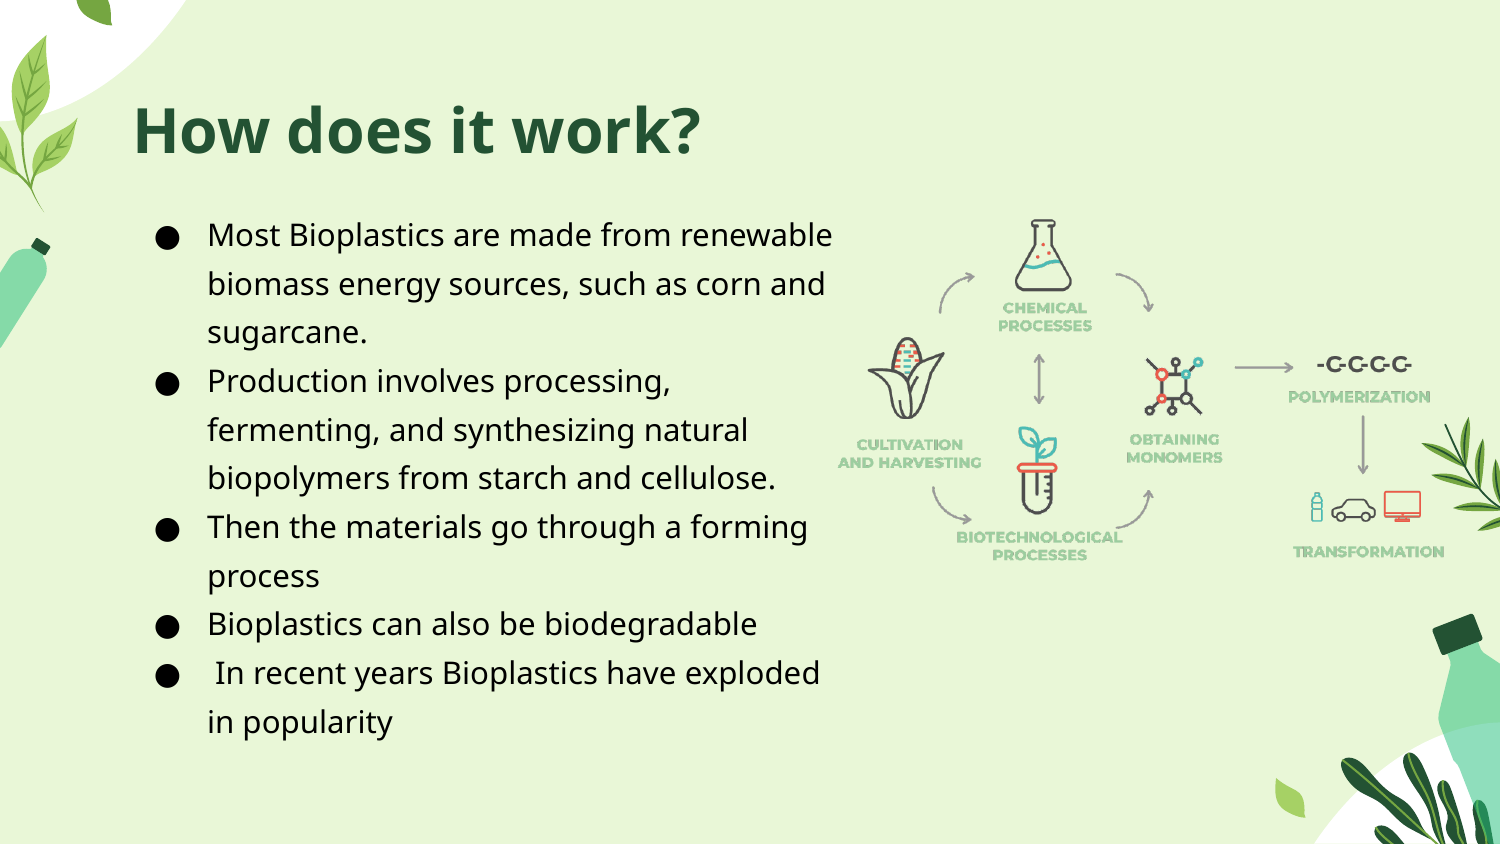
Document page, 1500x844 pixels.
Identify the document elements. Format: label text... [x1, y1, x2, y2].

picture [768, 188, 1485, 592]
list Most Bioplastics are made from renewable biomass energy sources, such as corn and sugarcane. Production involves processing, fermenting, and synthesizing natural biopolymers from starch and cellulose. Then the materials go through a forming process Bioplastics can also be biodegradable In recent years Bioplastics have exploded in popularity [116, 189, 865, 756]
title How does it work? [116, 75, 1383, 170]
